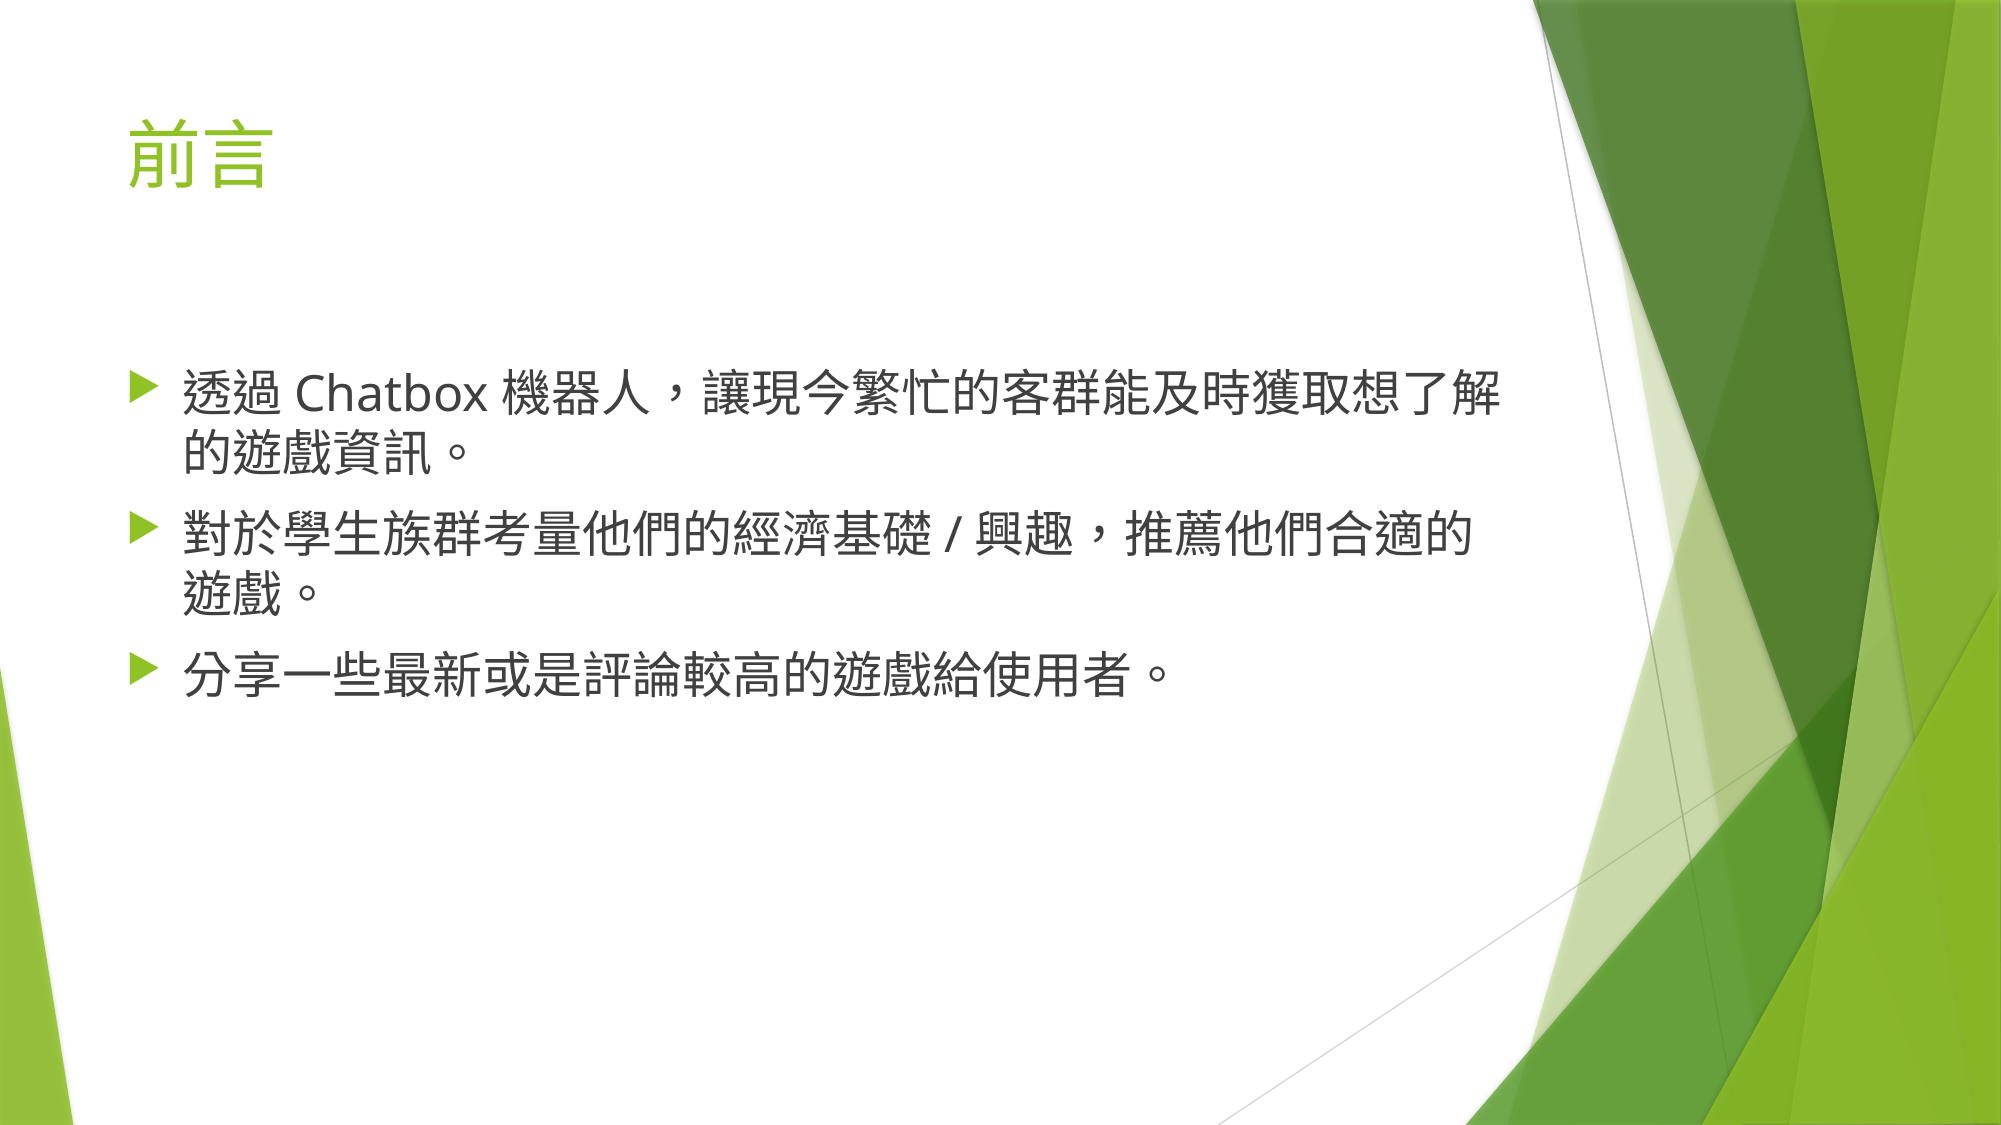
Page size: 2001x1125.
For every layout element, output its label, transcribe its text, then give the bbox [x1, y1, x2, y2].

title 前言 [111, 99, 1522, 317]
list 透過Chatbox機器人，讓現今繁忙的客群能及時獲取想了解的遊戲資訊。 對於學生族群考量他們的經濟基礎/興趣，推薦他們合適的遊戲。 分享一些最新或是評論較高的遊戲給使用者。 [111, 354, 1522, 992]
